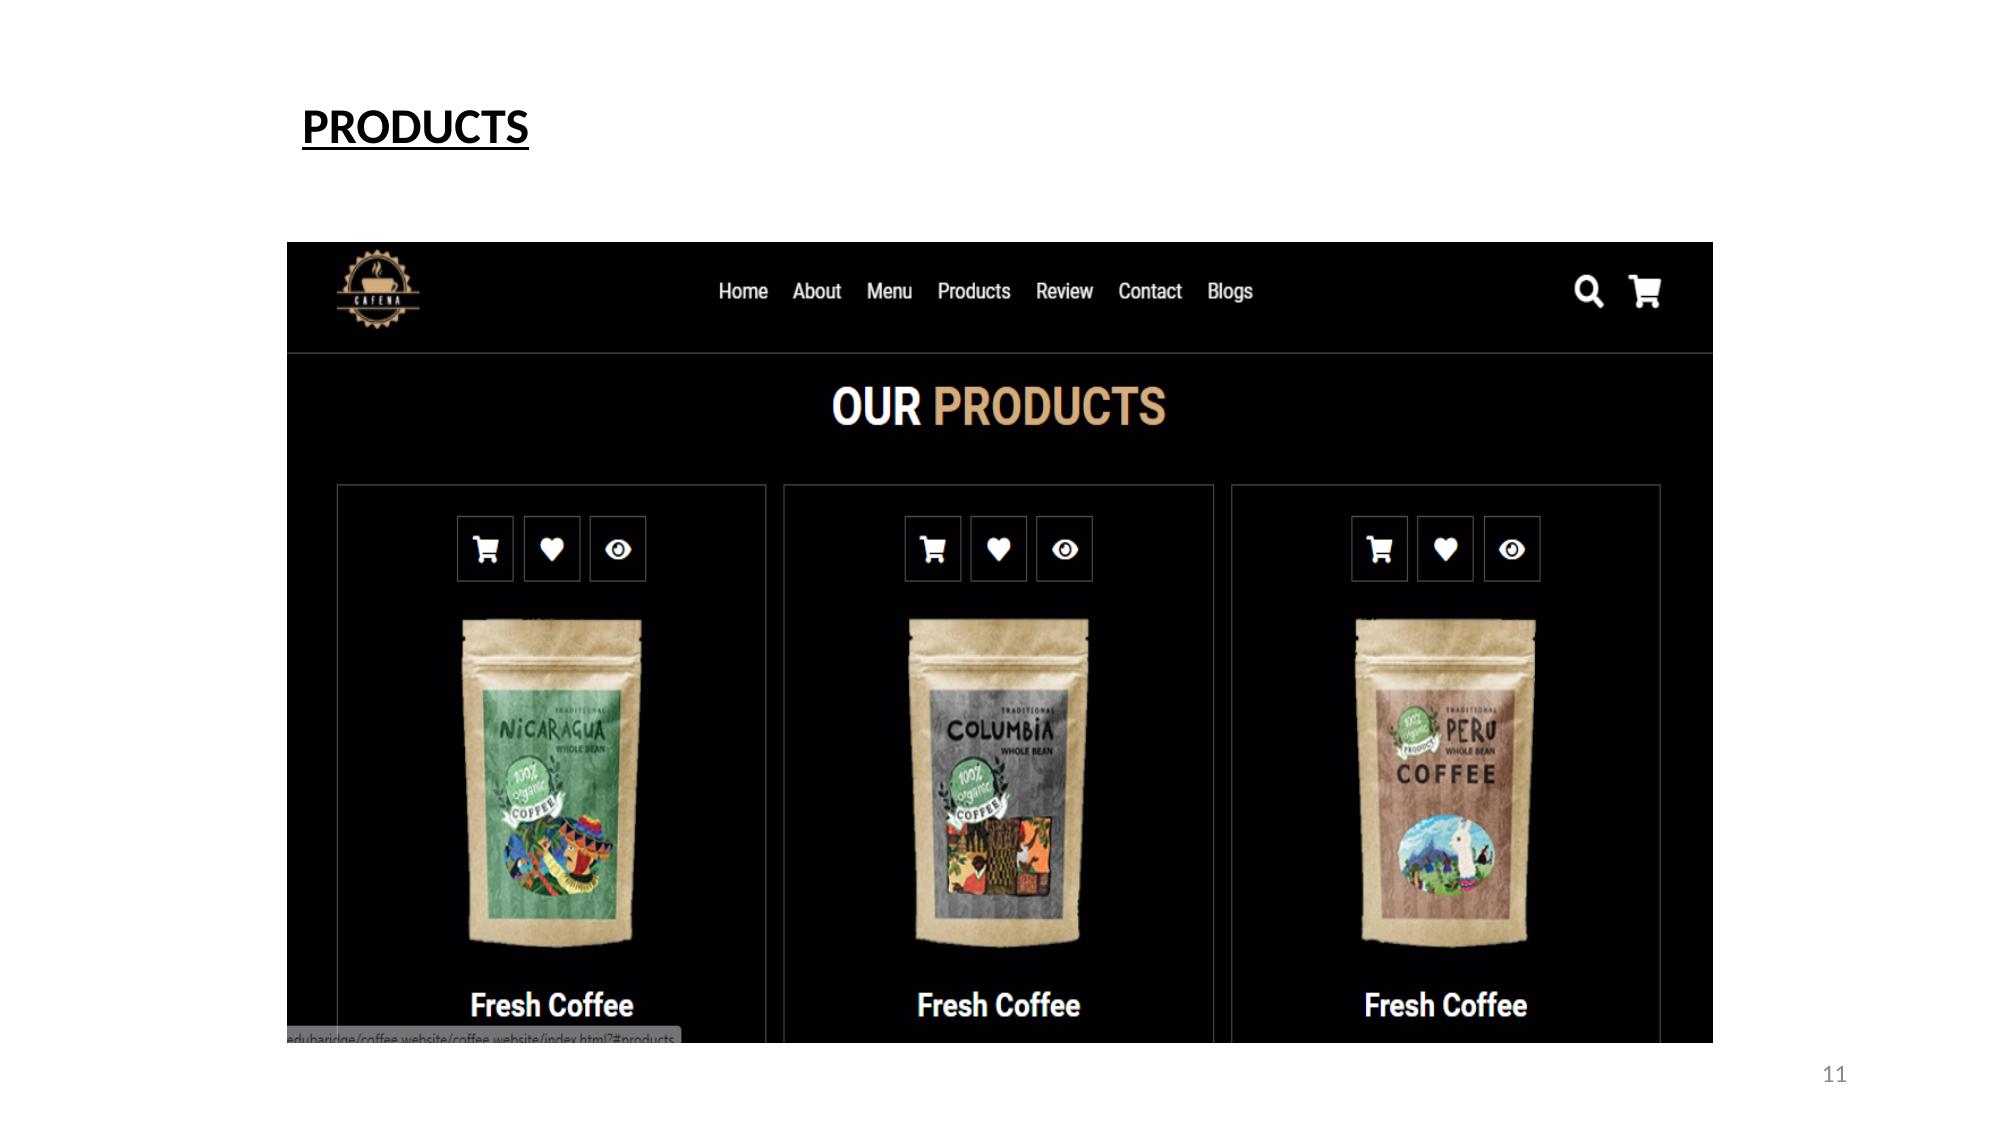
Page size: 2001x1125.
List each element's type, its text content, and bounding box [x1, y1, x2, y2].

picture [287, 242, 1713, 1043]
text_box PRODUCTS [287, 85, 1388, 161]
slide_number 11 [1412, 1042, 1863, 1103]
